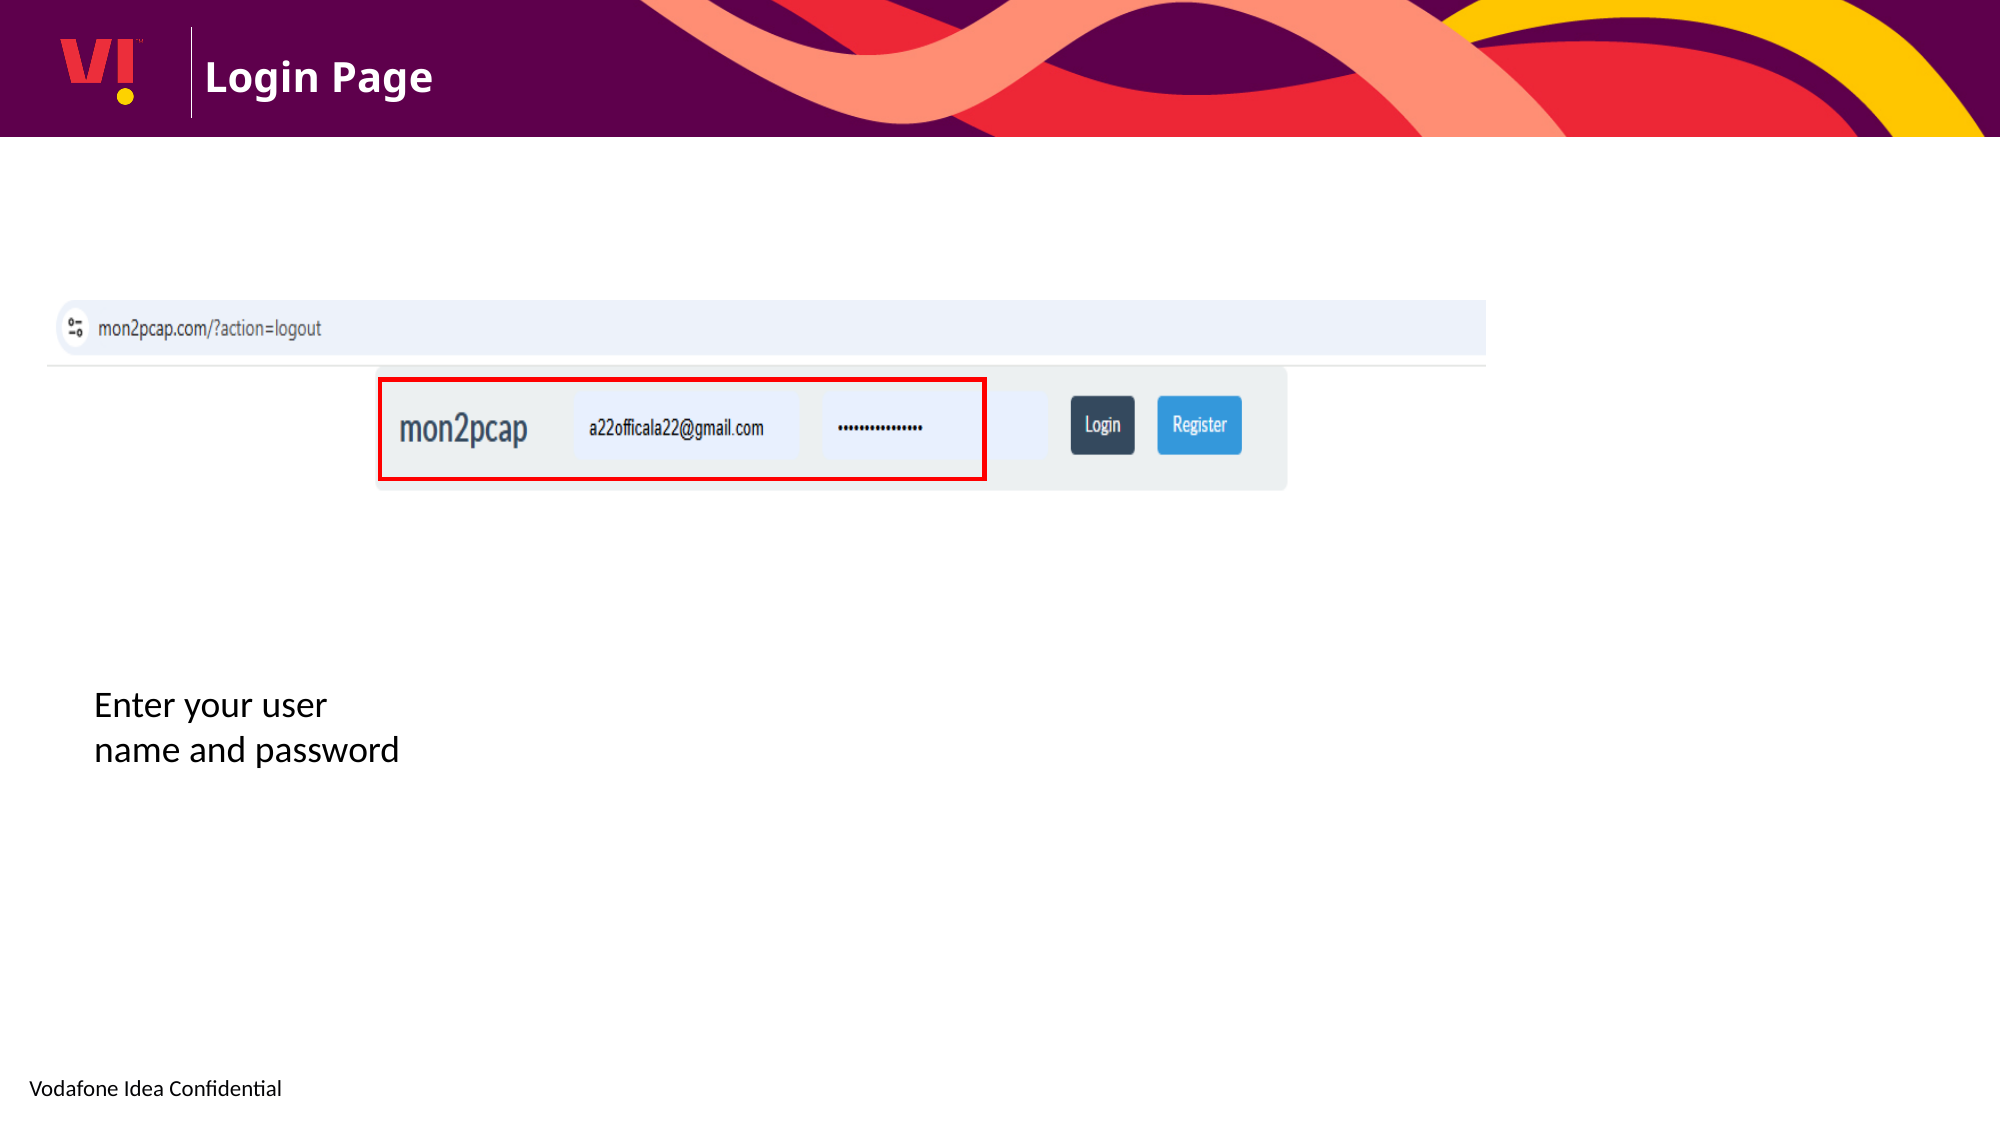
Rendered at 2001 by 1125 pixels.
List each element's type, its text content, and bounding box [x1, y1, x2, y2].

picture [47, 300, 1486, 876]
text_box Login Page [189, 43, 985, 109]
picture [0, 0, 2000, 137]
